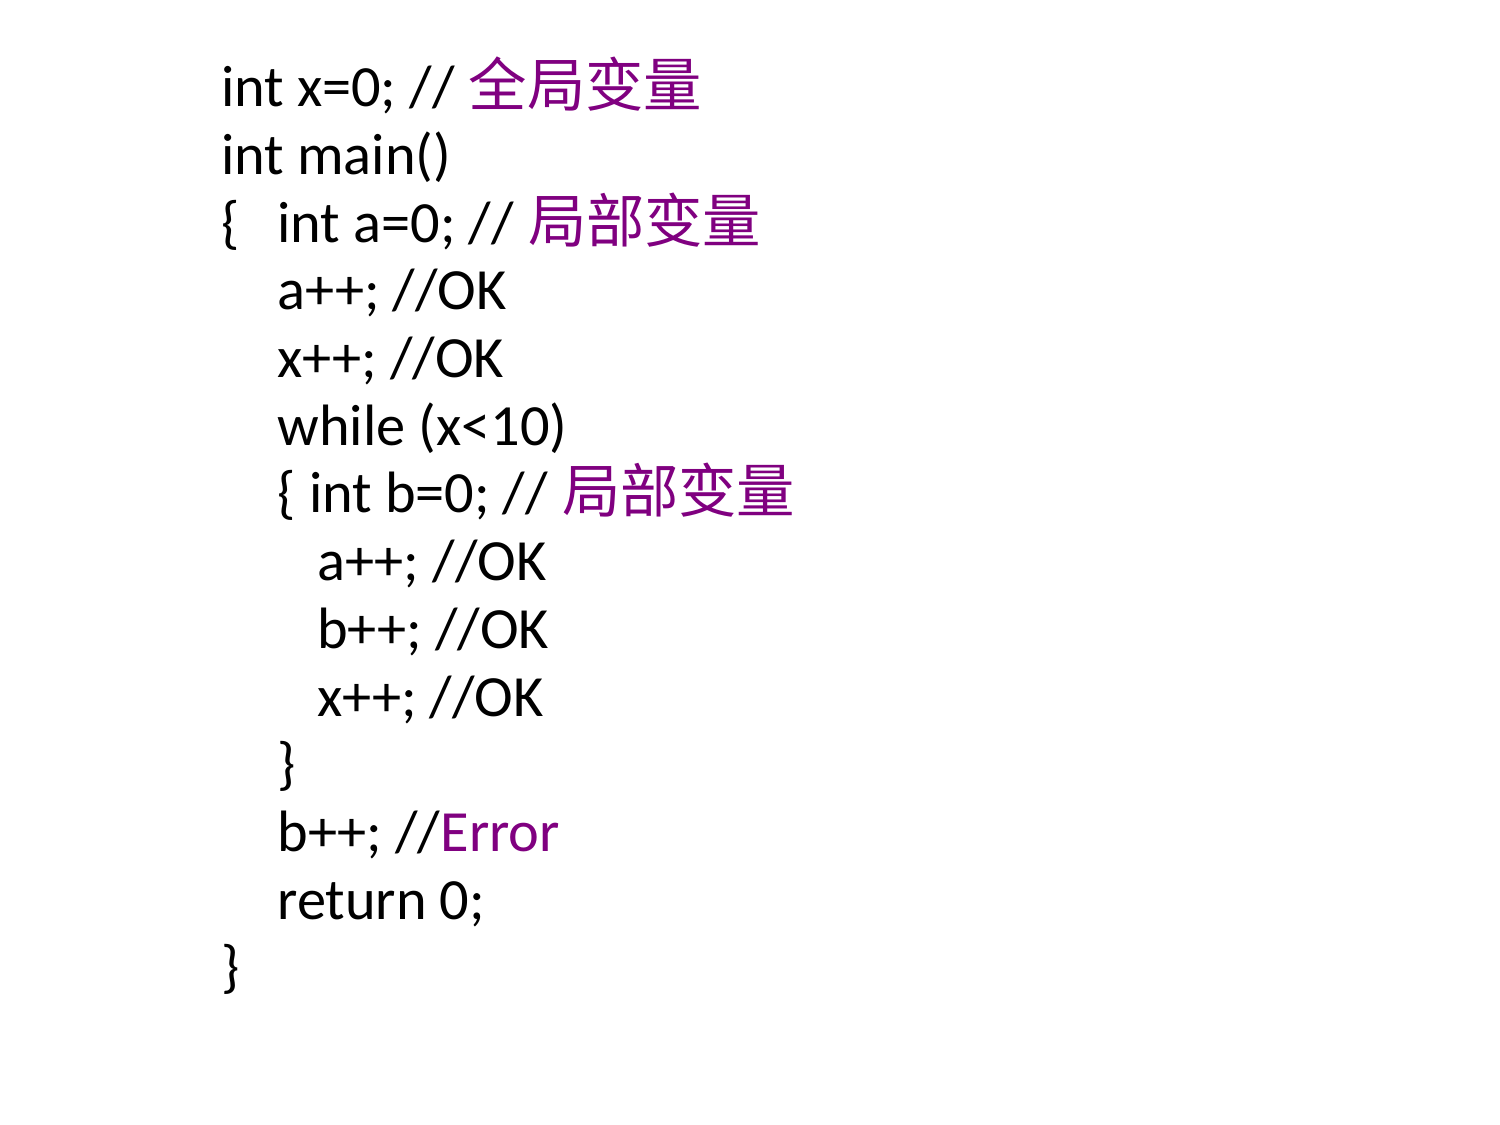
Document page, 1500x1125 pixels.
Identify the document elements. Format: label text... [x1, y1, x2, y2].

list int x=0; //全局变量 int main() { int a=0; //局部变量 a++; //OK x++; //OK while (x<10) { int b=0; //局部变量 a++; //OK b++; //OK x++; //OK } b++; //Error return 0; } [206, 54, 1425, 1094]
